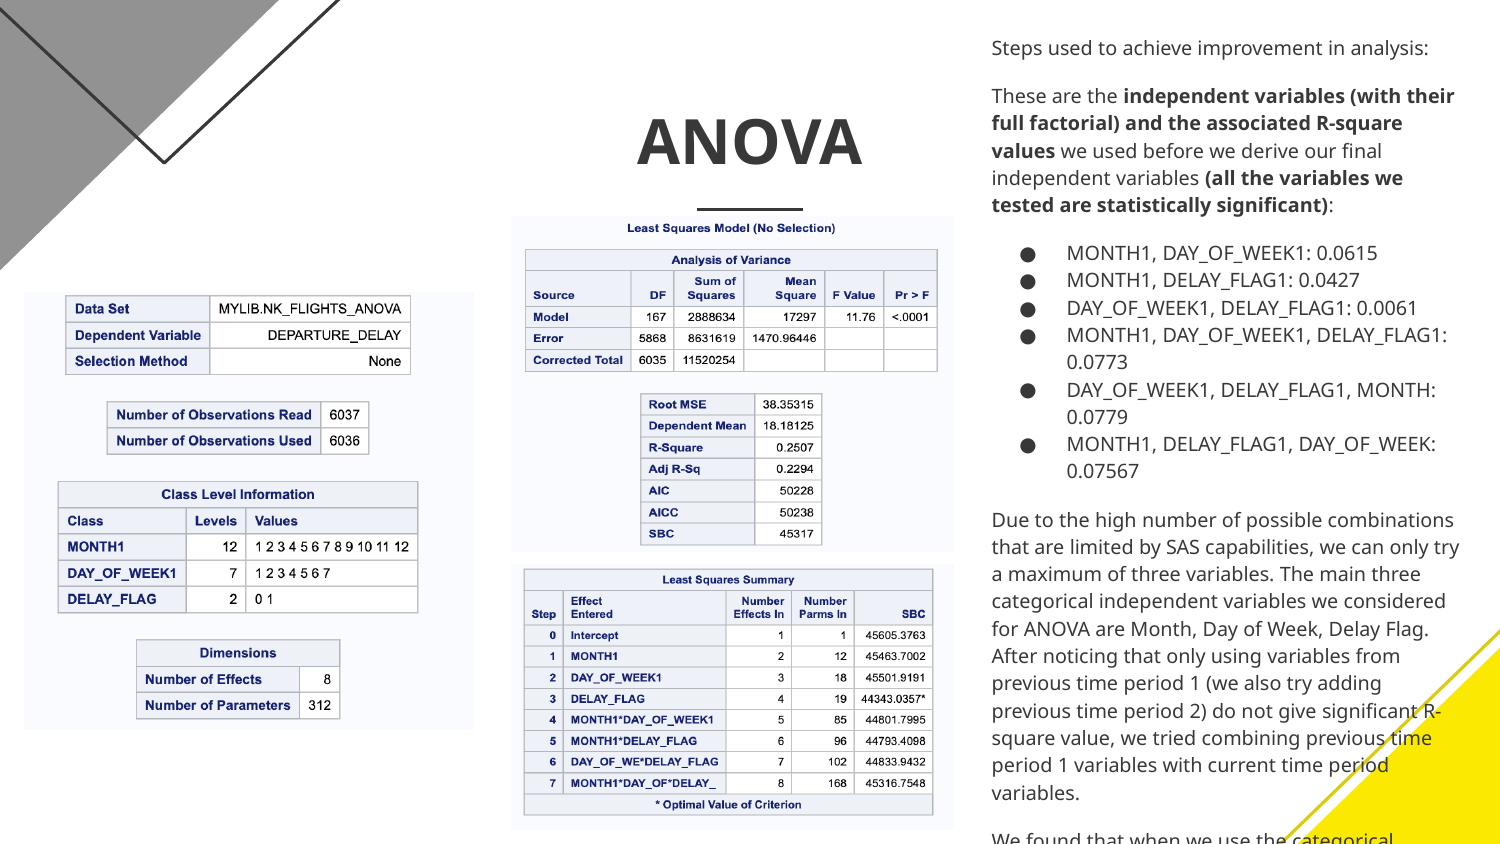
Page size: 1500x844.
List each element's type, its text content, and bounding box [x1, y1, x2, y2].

picture [23, 292, 475, 731]
subtitle Steps used to achieve improvement in analysis: These are the independent variables (with their full factorial) and the associated R-square values we used before we derive our final independent variables (all the variables we tested are statistically significant): MONTH1, DAY_OF_WEEK1: 0.0615 MONTH1, DELAY_FLAG1: 0.0427 DAY_OF_WEEK1, DELAY_FLAG1: 0.0061 MONTH1, DAY_OF_WEEK1, DELAY_FLAG1: 0.0773 DAY_OF_WEEK1, DELAY_FLAG1, MONTH: 0.0779 MONTH1, DELAY_FLAG1, DAY_OF_WEEK: 0.07567 Due to the high number of possible combinations that are limited by SAS capabilities, we can only try a maximum of three variables. The main three categorical independent variables we considered for ANOVA are Month, Day of Week, Delay Flag. After noticing that only using variables from previous time period 1 (we also try adding previous time period 2) do not give significant R-square value, we tried combining previous time period 1 variables with current time period variables. We found that when we use the categorical independent variables, MONTH1, DAY_OF_WEEK1, DELAY_FLAG and their full factorial, we derive a significant R-square of 0.2507 that is also statistically significant with p-value of <0.001. [976, 32, 1477, 834]
title ANOVA [146, 87, 976, 174]
picture [511, 564, 954, 830]
picture [511, 216, 954, 552]
